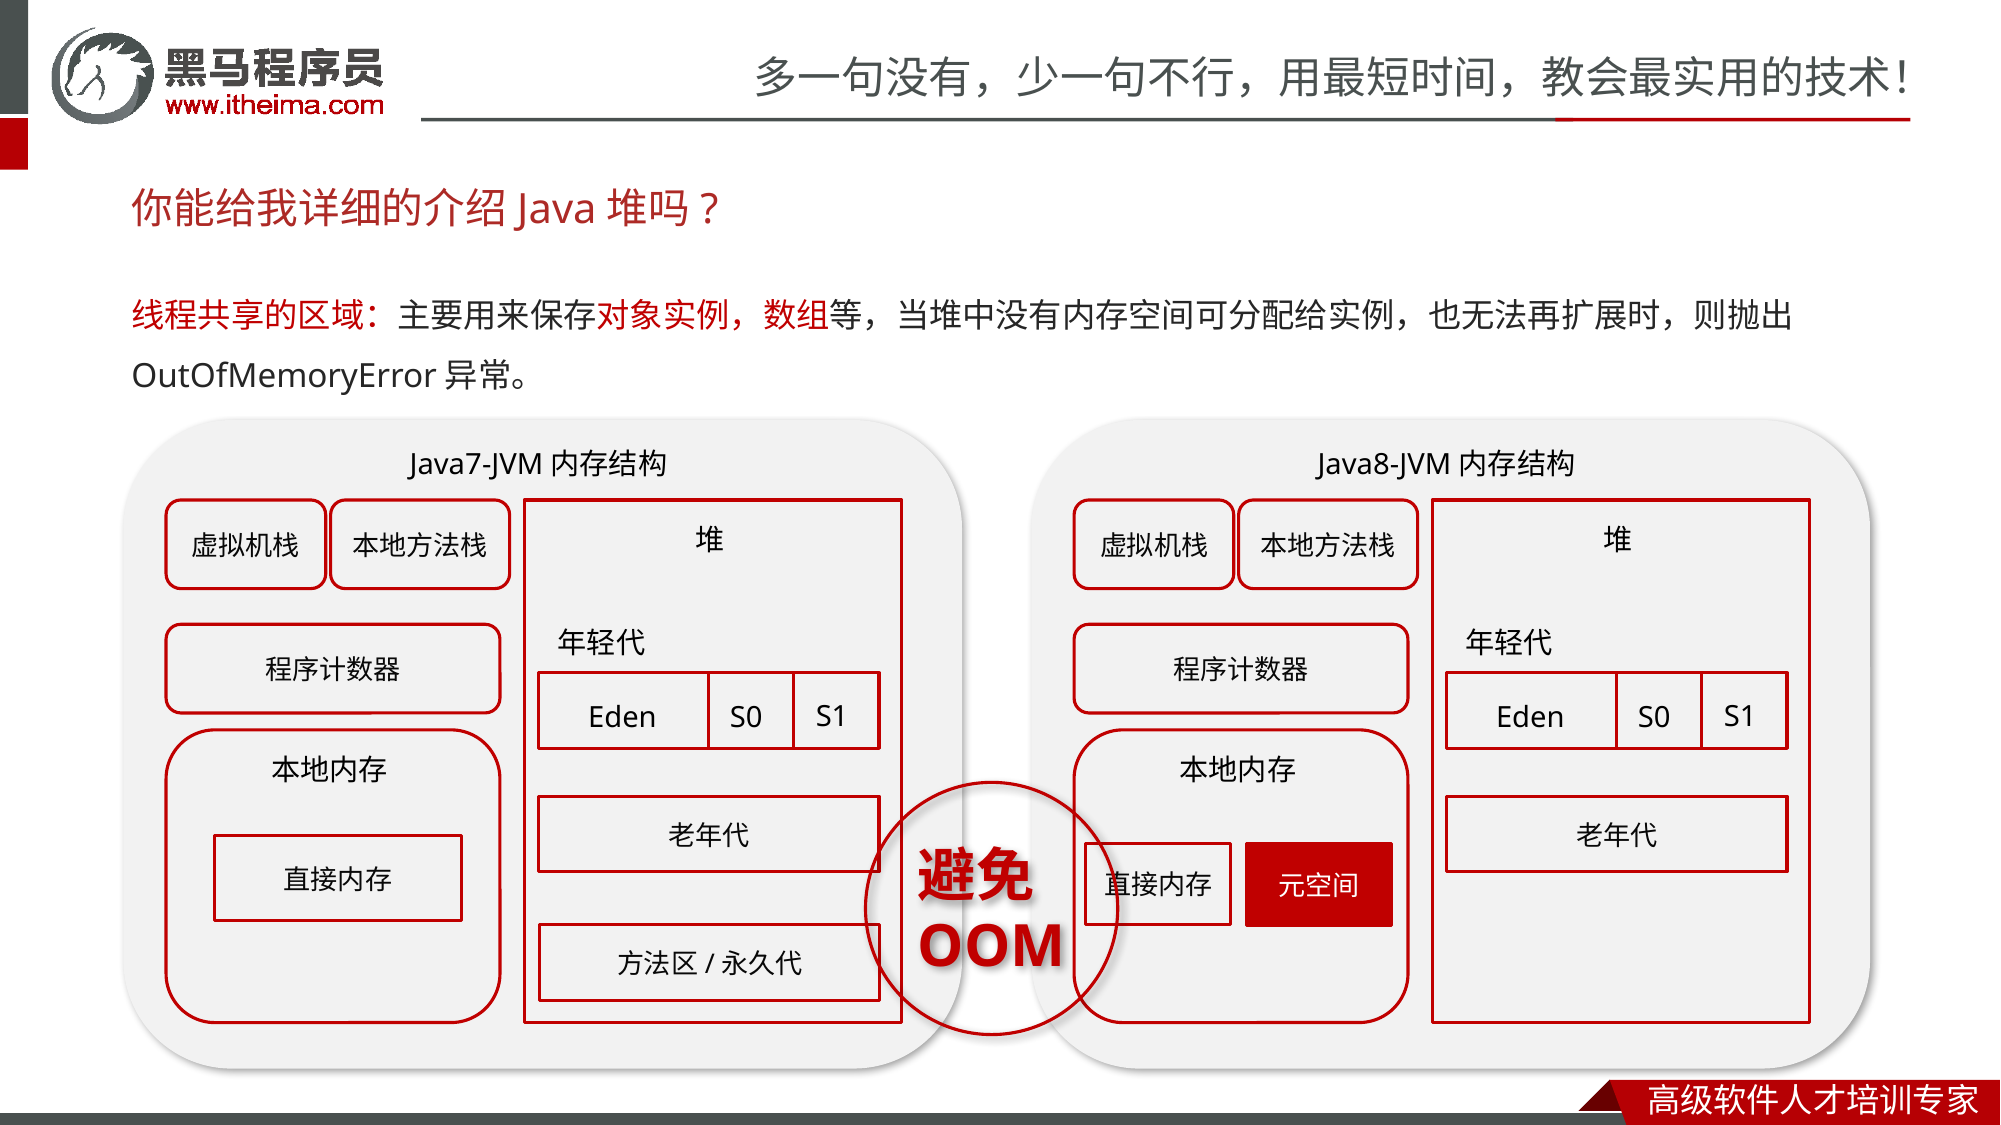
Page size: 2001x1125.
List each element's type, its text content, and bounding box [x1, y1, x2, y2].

text_box [1618, 672, 1701, 749]
text_box S0 [1623, 673, 1701, 737]
text_box [524, 500, 902, 1023]
text_box [1031, 420, 1871, 1069]
text_box S0 [1702, 673, 1709, 737]
text_box 老年代 [1446, 796, 1788, 872]
text_box 年轻代 [1450, 599, 1639, 663]
text_box [166, 729, 500, 1023]
text_box 程序计数器 [166, 624, 500, 713]
text_box [1432, 500, 1810, 1023]
text_box S0 [715, 673, 793, 737]
text_box [1705, 737, 1788, 749]
text_box 老年代 [538, 796, 879, 872]
text_box [123, 420, 963, 1069]
text_box [538, 672, 708, 749]
text_box S0 [794, 673, 801, 737]
text_box Eden [1481, 673, 1589, 738]
text_box 年轻代 [542, 599, 731, 663]
text_box 本地方法栈 [330, 499, 510, 589]
list 线程共享的区域：主要用来保存对象实例，数组等，当堆中没有内存空间可分配给实例，也无法再扩展时，则抛出OutOfMemoryError异常。 [116, 266, 1872, 416]
text_box [1074, 729, 1408, 1023]
text_box S1 [1709, 672, 1803, 737]
text_box 直接内存 [1107, 843, 1231, 925]
text_box 方法区/永久代 [539, 924, 880, 1001]
text_box 虚拟机栈 [166, 499, 326, 589]
text_box S1 [801, 672, 895, 737]
text_box 堆 [680, 496, 750, 561]
text_box [797, 737, 879, 749]
text_box [710, 672, 793, 749]
text_box 避免 OOM [865, 782, 1118, 1035]
text_box [1446, 672, 1616, 749]
text_box Java7-JVM内存结构 [394, 420, 710, 485]
text_box 本地方法栈 [1238, 499, 1418, 589]
title 你能给我详细的介绍Java堆吗? [116, 164, 1872, 250]
text_box Eden [573, 673, 681, 738]
text_box 堆 [1588, 496, 1658, 561]
text_box Java8-JVM内存结构 [1302, 420, 1618, 485]
text_box 本地内存 [256, 726, 431, 791]
picture [50, 26, 384, 125]
text_box 直接内存 [214, 835, 462, 921]
text_box 本地内存 [1164, 726, 1339, 791]
text_box 程序计数器 [1074, 624, 1408, 713]
text_box 元空间 [1246, 843, 1392, 926]
text_box 虚拟机栈 [1074, 499, 1234, 589]
